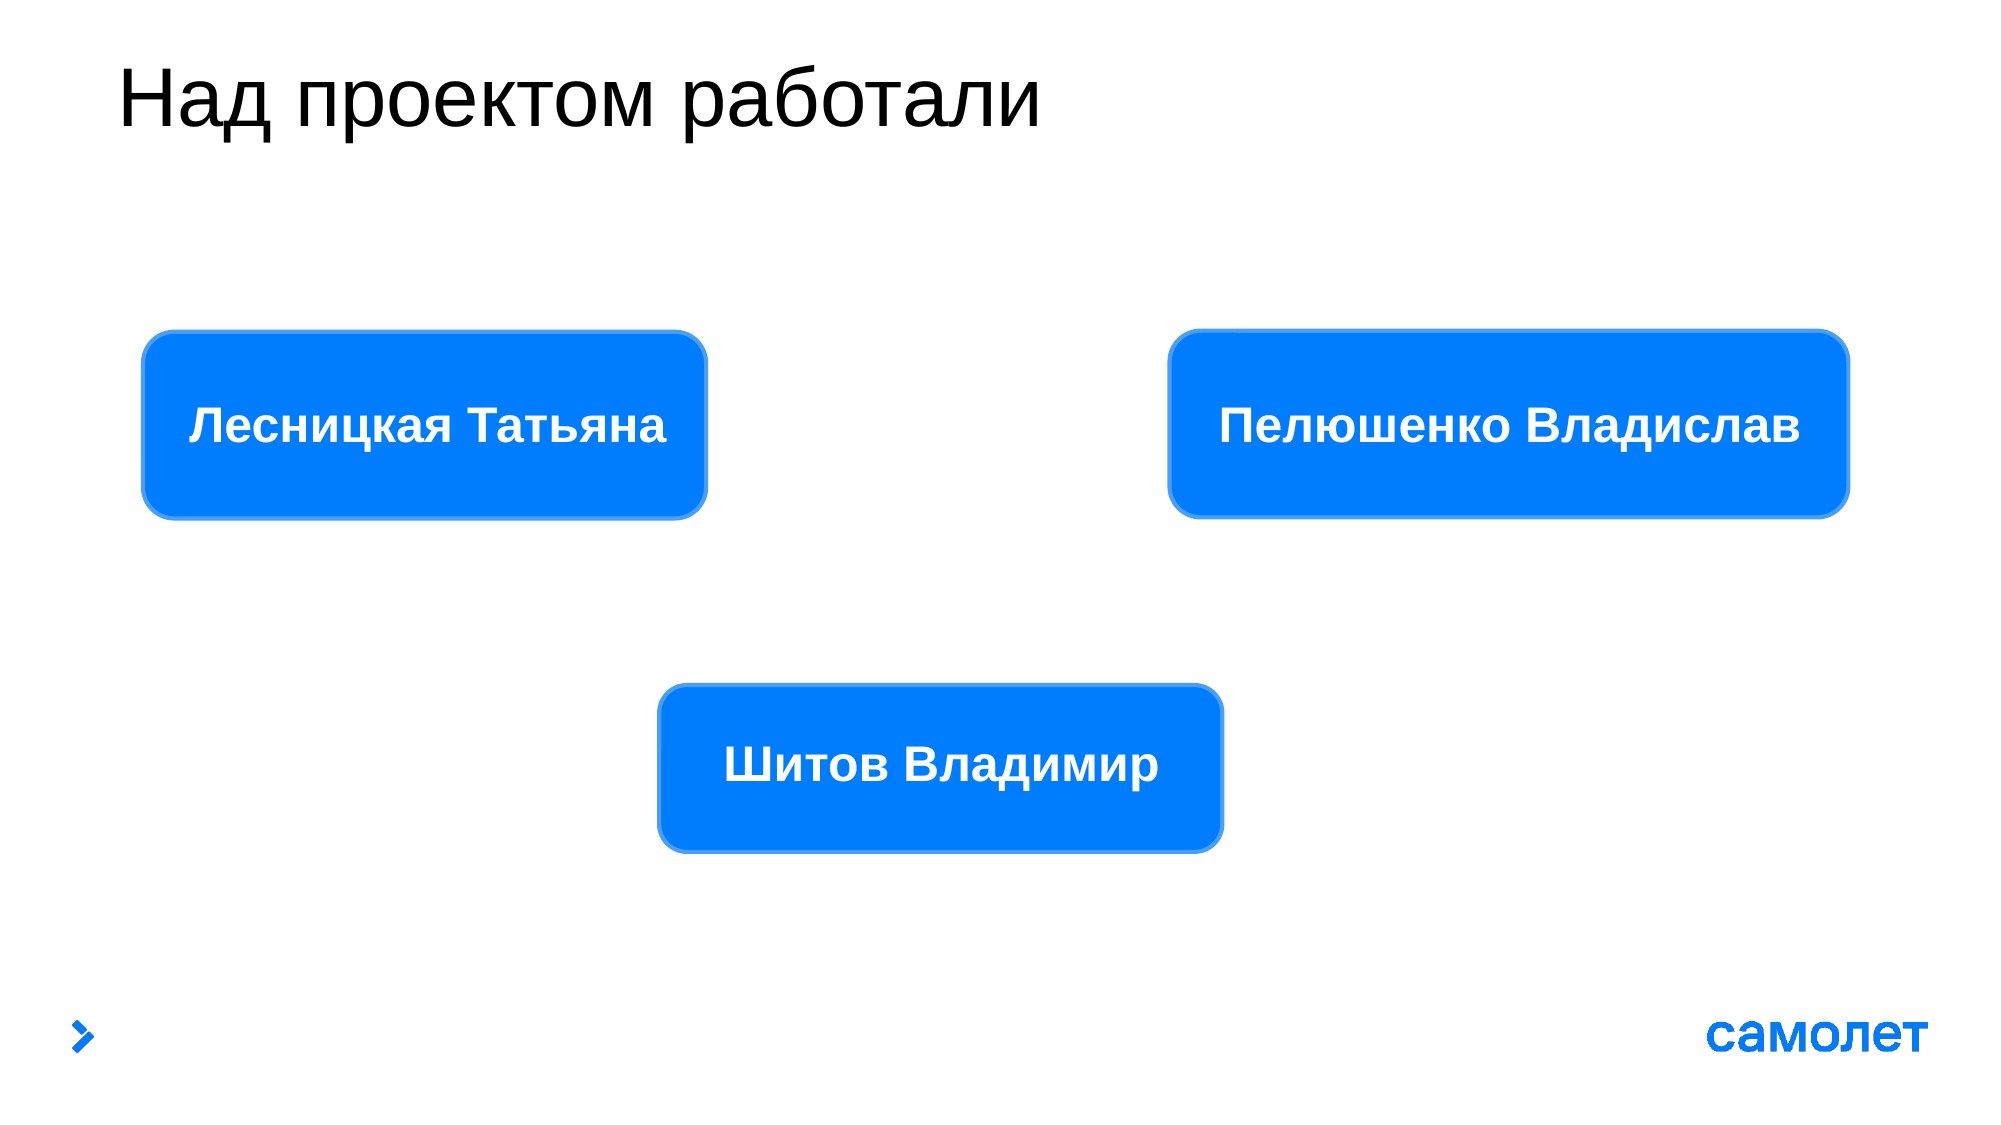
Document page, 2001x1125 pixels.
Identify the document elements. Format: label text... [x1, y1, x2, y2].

text_box Лесницкая Татьяна [180, 377, 744, 461]
text_box Пелюшенко Владислав [1210, 378, 1813, 461]
picture [72, 1020, 94, 1053]
text_box [1169, 330, 1849, 518]
picture [1707, 1021, 1928, 1052]
text_box [659, 684, 1223, 852]
text_box Шитов Владимир [714, 717, 1171, 801]
title Над проектом работали [117, 59, 1972, 166]
text_box [142, 331, 707, 519]
